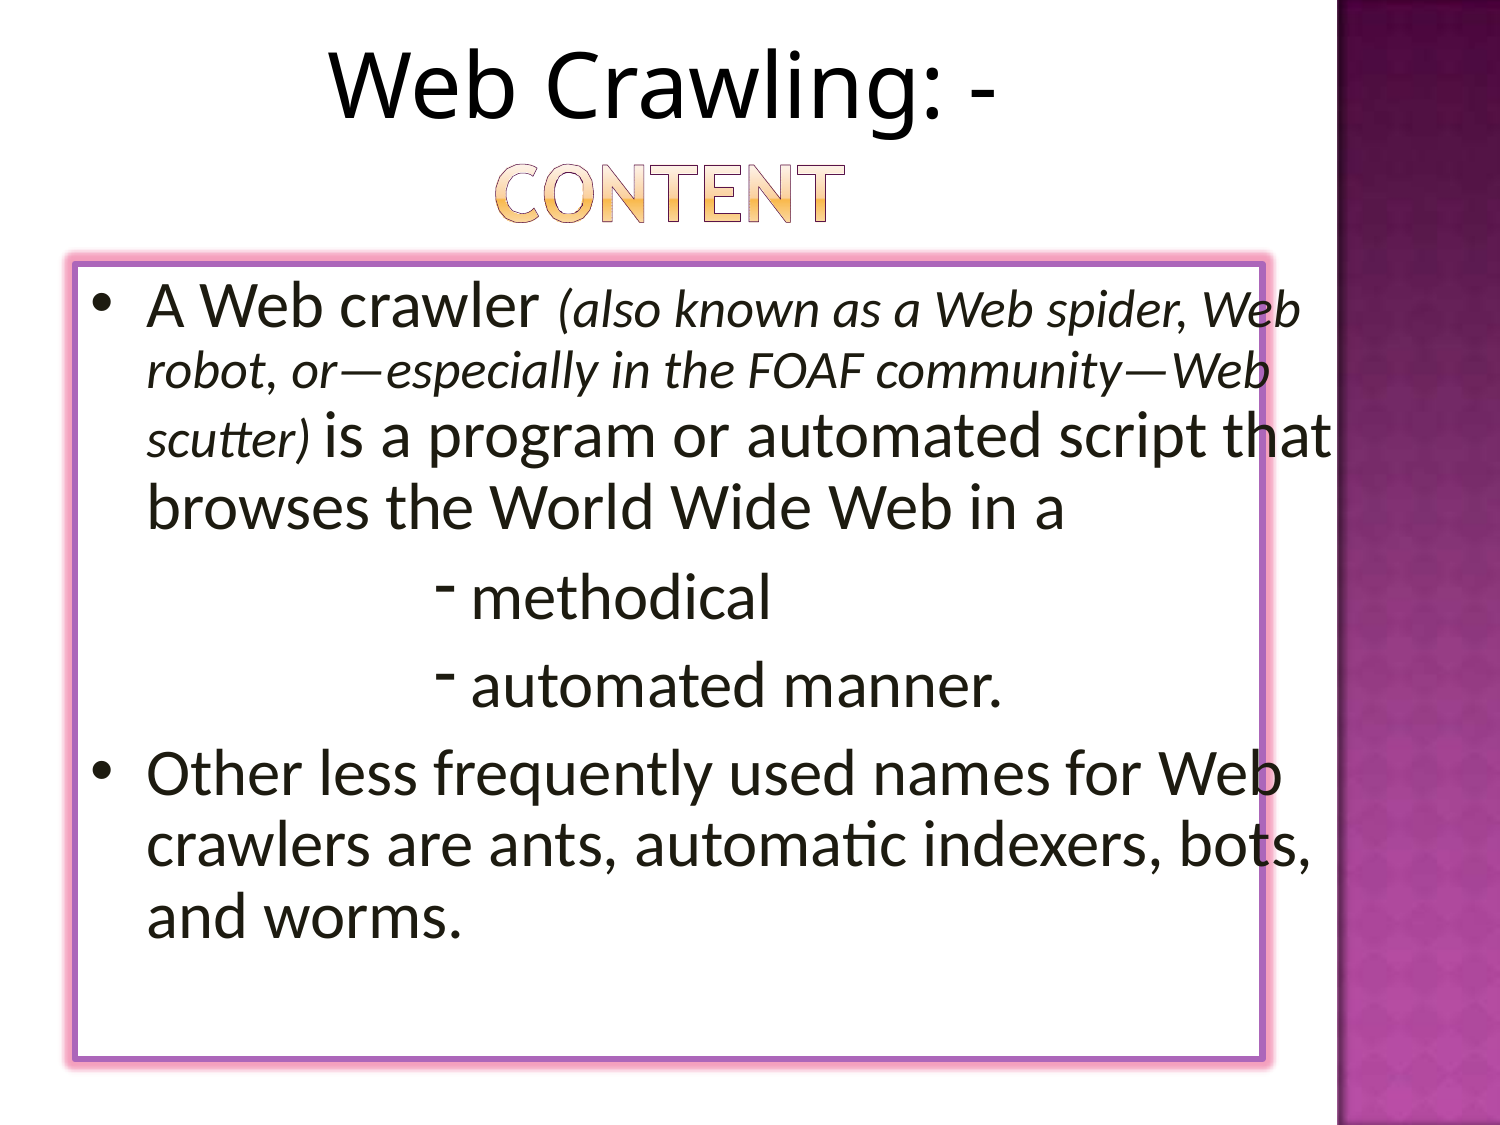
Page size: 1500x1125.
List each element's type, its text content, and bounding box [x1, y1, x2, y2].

picture [816, 215, 825, 221]
picture [636, 215, 643, 222]
picture [705, 215, 740, 221]
picture [495, 215, 513, 223]
title Web Crawling: - [325, 24, 1112, 215]
picture [57, 246, 1280, 1077]
picture [669, 215, 678, 221]
picture [553, 215, 584, 222]
text_box A Web crawler (also known as a Web spider, Web robot, or—especially in the FOAF community—Web scutter) is a program or automated script that browses the World Wide Web in a methodical automated manner. Other less frequently used names for Web crawlers are ants, automatic indexers, bots, and worms. [87, 259, 1349, 954]
picture [759, 215, 785, 223]
picture [750, 215, 758, 221]
picture [575, 215, 602, 223]
picture [529, 215, 561, 223]
picture [791, 215, 844, 223]
picture [613, 215, 638, 223]
picture [645, 215, 748, 223]
picture [505, 215, 537, 222]
picture [603, 215, 611, 221]
picture [782, 215, 790, 222]
picture [1337, 0, 1500, 1125]
